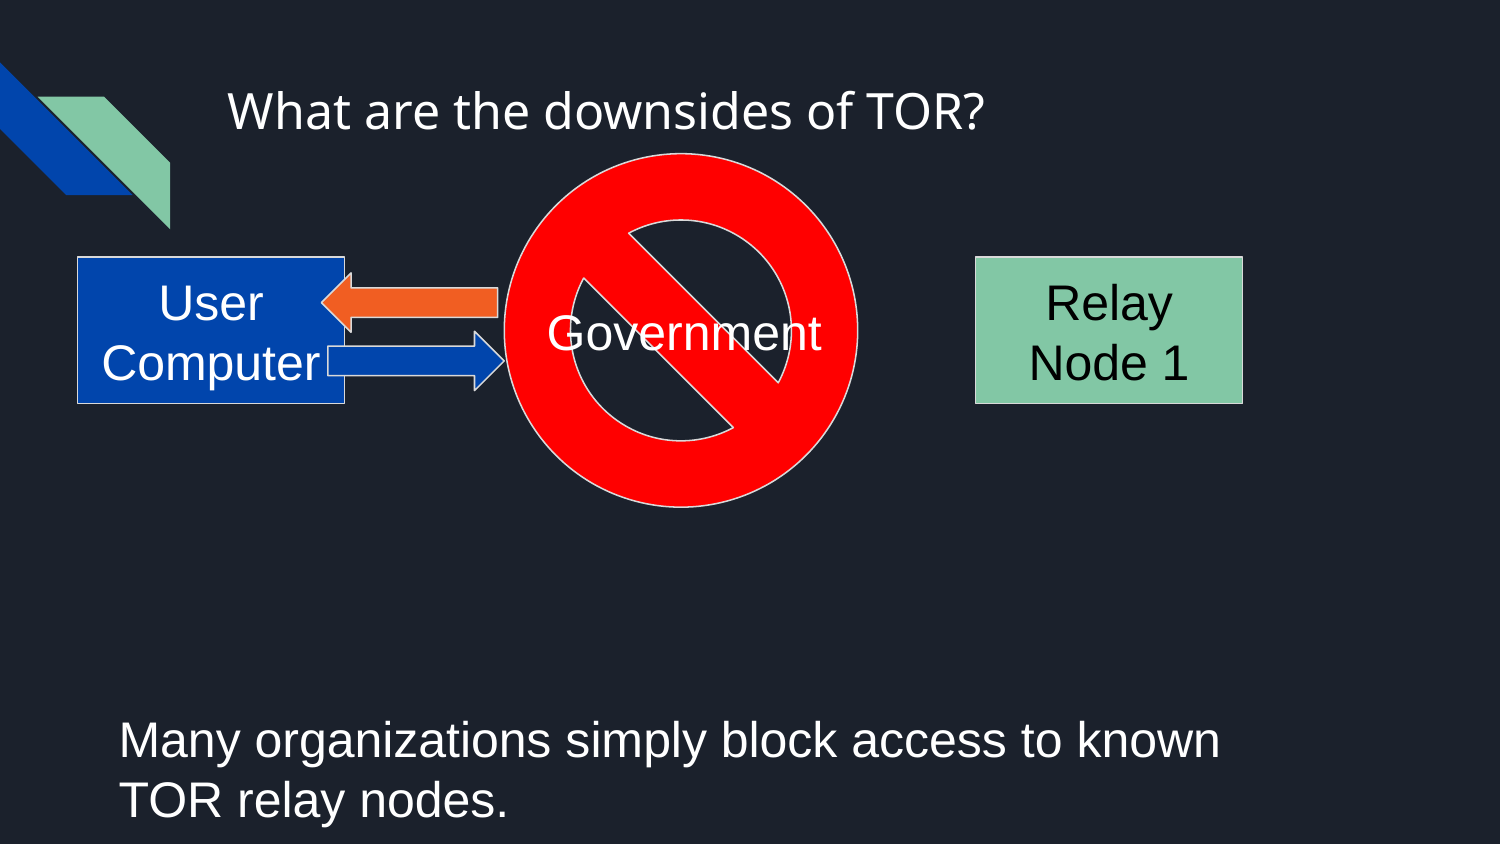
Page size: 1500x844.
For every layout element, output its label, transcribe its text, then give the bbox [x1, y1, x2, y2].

text_box User Computer [77, 257, 345, 404]
title What are the downsides of TOR? [212, 64, 1368, 215]
text_box Government [531, 284, 975, 375]
text_box [327, 331, 505, 391]
text_box [504, 153, 852, 508]
text_box Relay Node 1 [975, 257, 1243, 404]
text_box [321, 272, 498, 333]
text_box Many organizations simply block access to known TOR relay nodes. [103, 692, 1259, 843]
